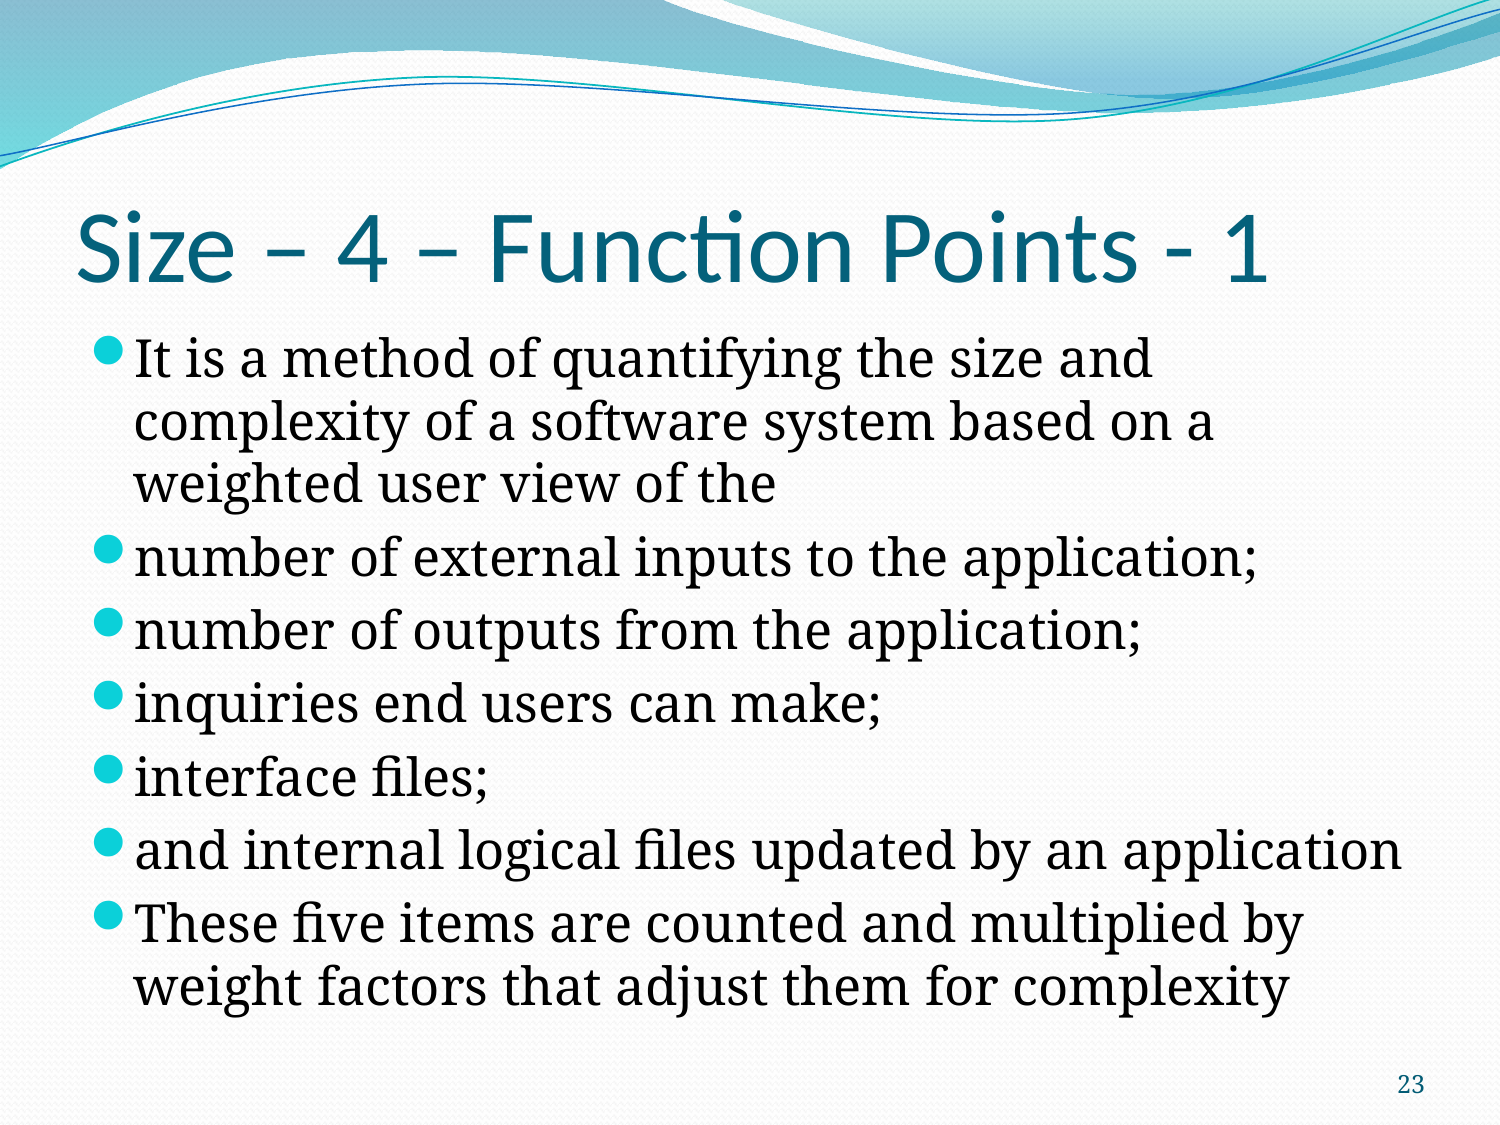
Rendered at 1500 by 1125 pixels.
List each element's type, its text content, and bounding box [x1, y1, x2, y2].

slide_number 23 [1299, 1042, 1425, 1103]
list It is a method of quantifying the size and complexity of a software system based on a weighted user view of the number of external inputs to the application; number of outputs from the application; inquiries end users can make; interface files; and internal logical files updated by an application These five items are counted and multiplied by weight factors that adjust them for complexity [75, 317, 1425, 1038]
title Size – 4 – Function Points - 1 [75, 115, 1425, 303]
